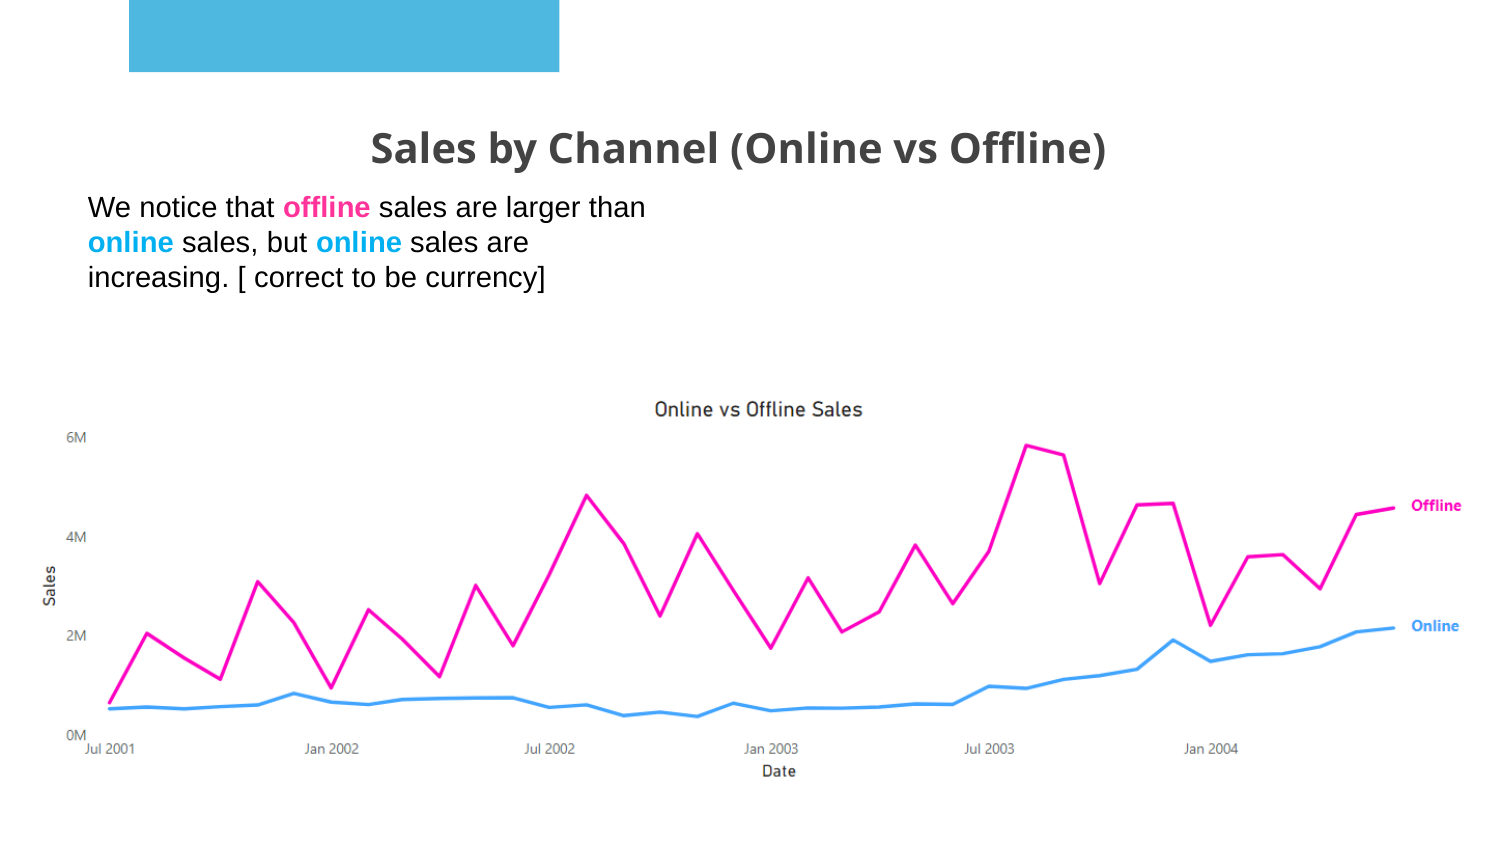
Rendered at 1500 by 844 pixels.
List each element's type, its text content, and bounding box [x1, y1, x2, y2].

text_box [129, 0, 560, 73]
picture [28, 375, 1472, 788]
text_box We notice that offline sales are larger than online sales, but online sales are increasing. [ correct to be currency] [73, 180, 677, 301]
title Sales by Channel (Online vs Offline) [308, 106, 1170, 192]
